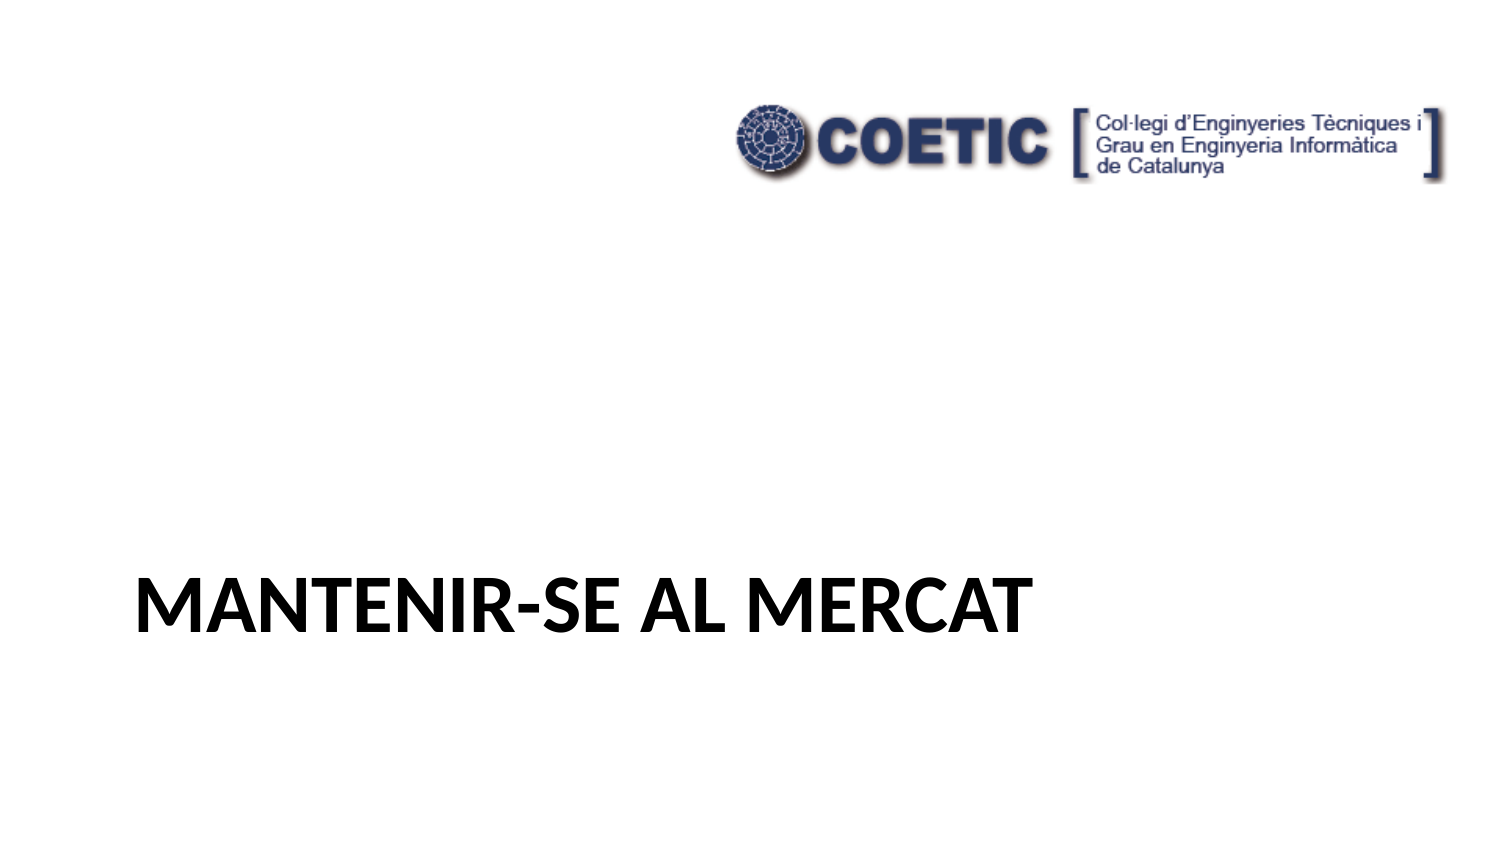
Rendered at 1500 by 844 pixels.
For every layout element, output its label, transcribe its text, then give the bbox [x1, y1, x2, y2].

title Mantenir-se al mercat [118, 542, 1394, 710]
picture [720, 99, 1471, 186]
